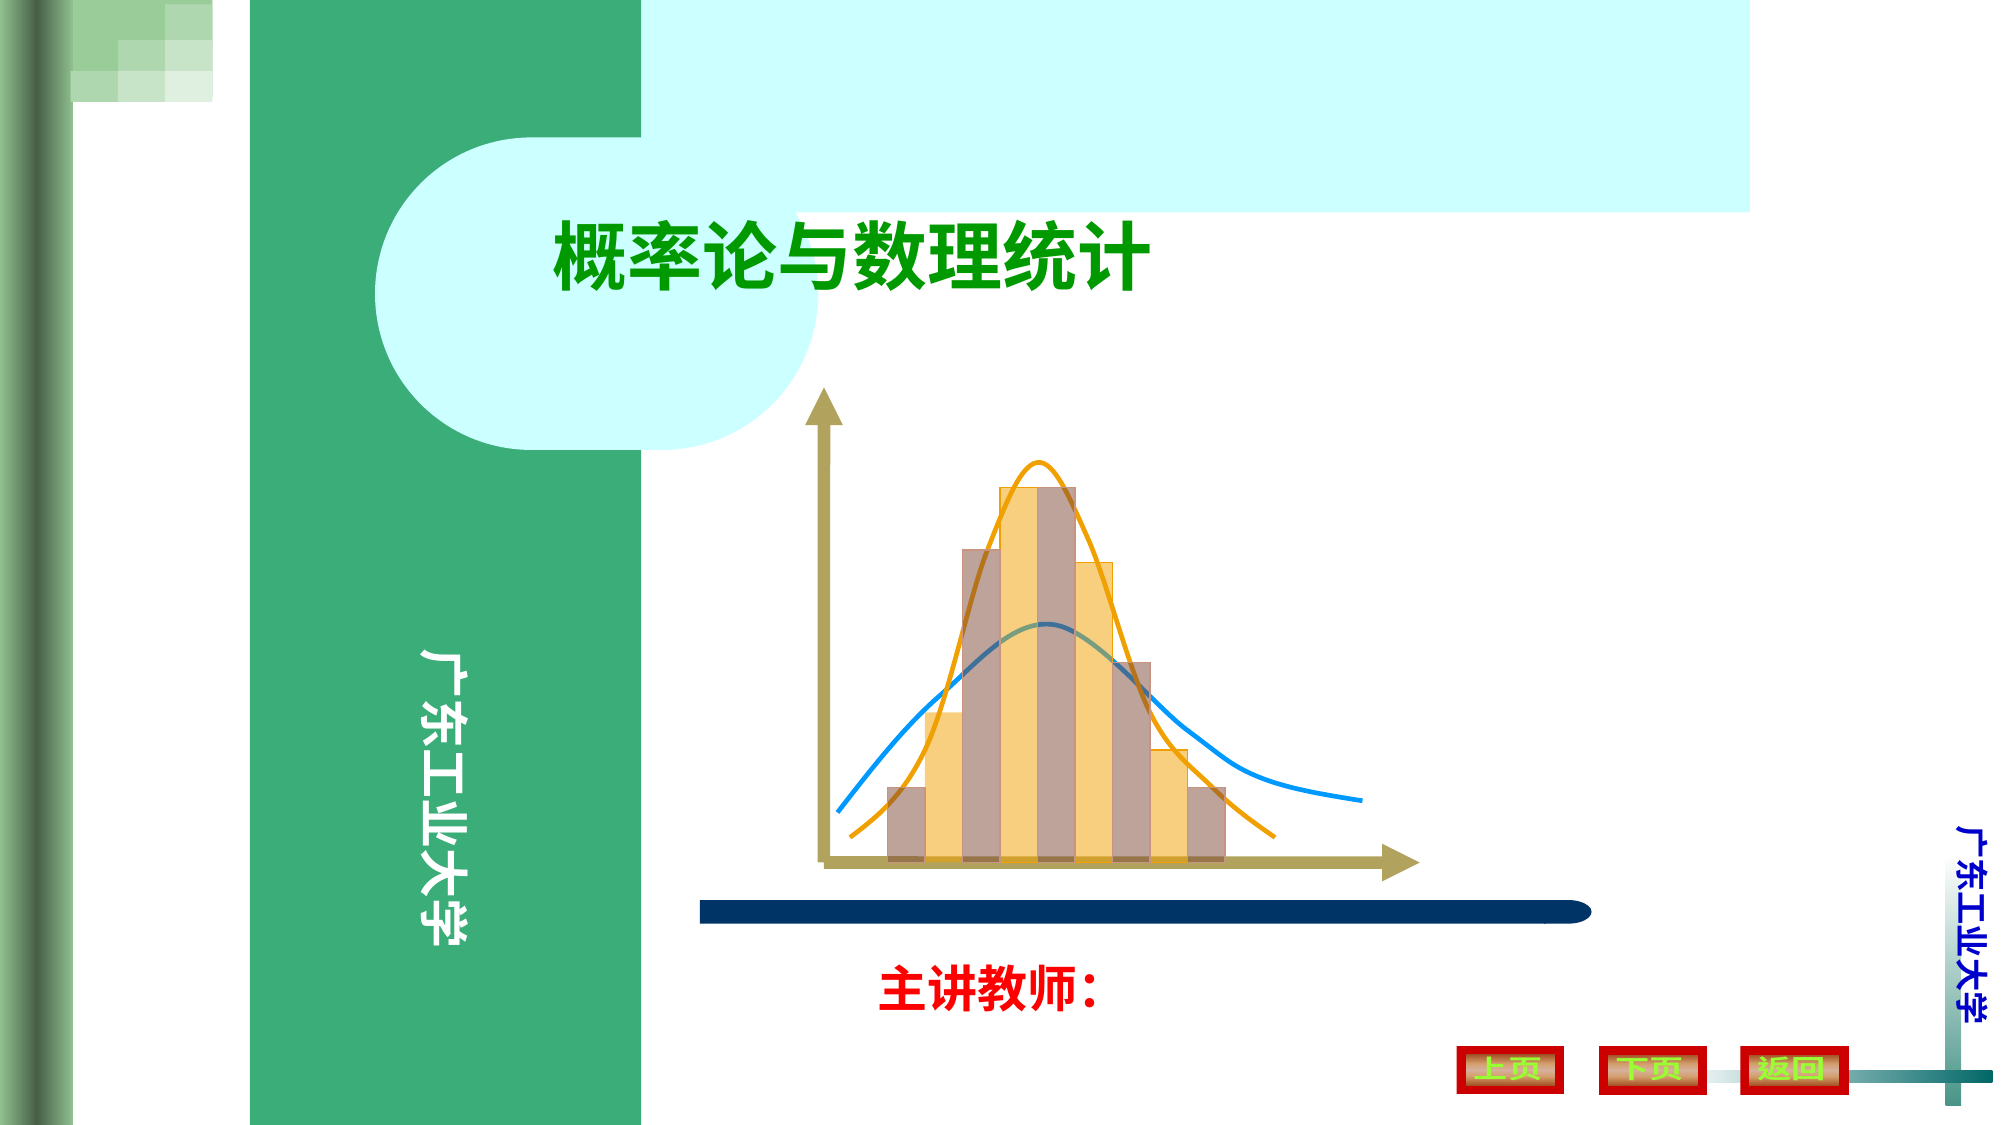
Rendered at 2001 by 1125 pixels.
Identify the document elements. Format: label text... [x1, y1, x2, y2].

title 概率论与数理统计 [537, 212, 1638, 388]
text_box [642, 0, 1750, 213]
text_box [699, 899, 1592, 924]
text_box 广东工业大学 [301, 633, 483, 976]
text_box 主讲教师： [862, 949, 1318, 1025]
text_box [375, 137, 796, 450]
text_box [249, 0, 642, 1125]
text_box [823, 387, 1420, 863]
